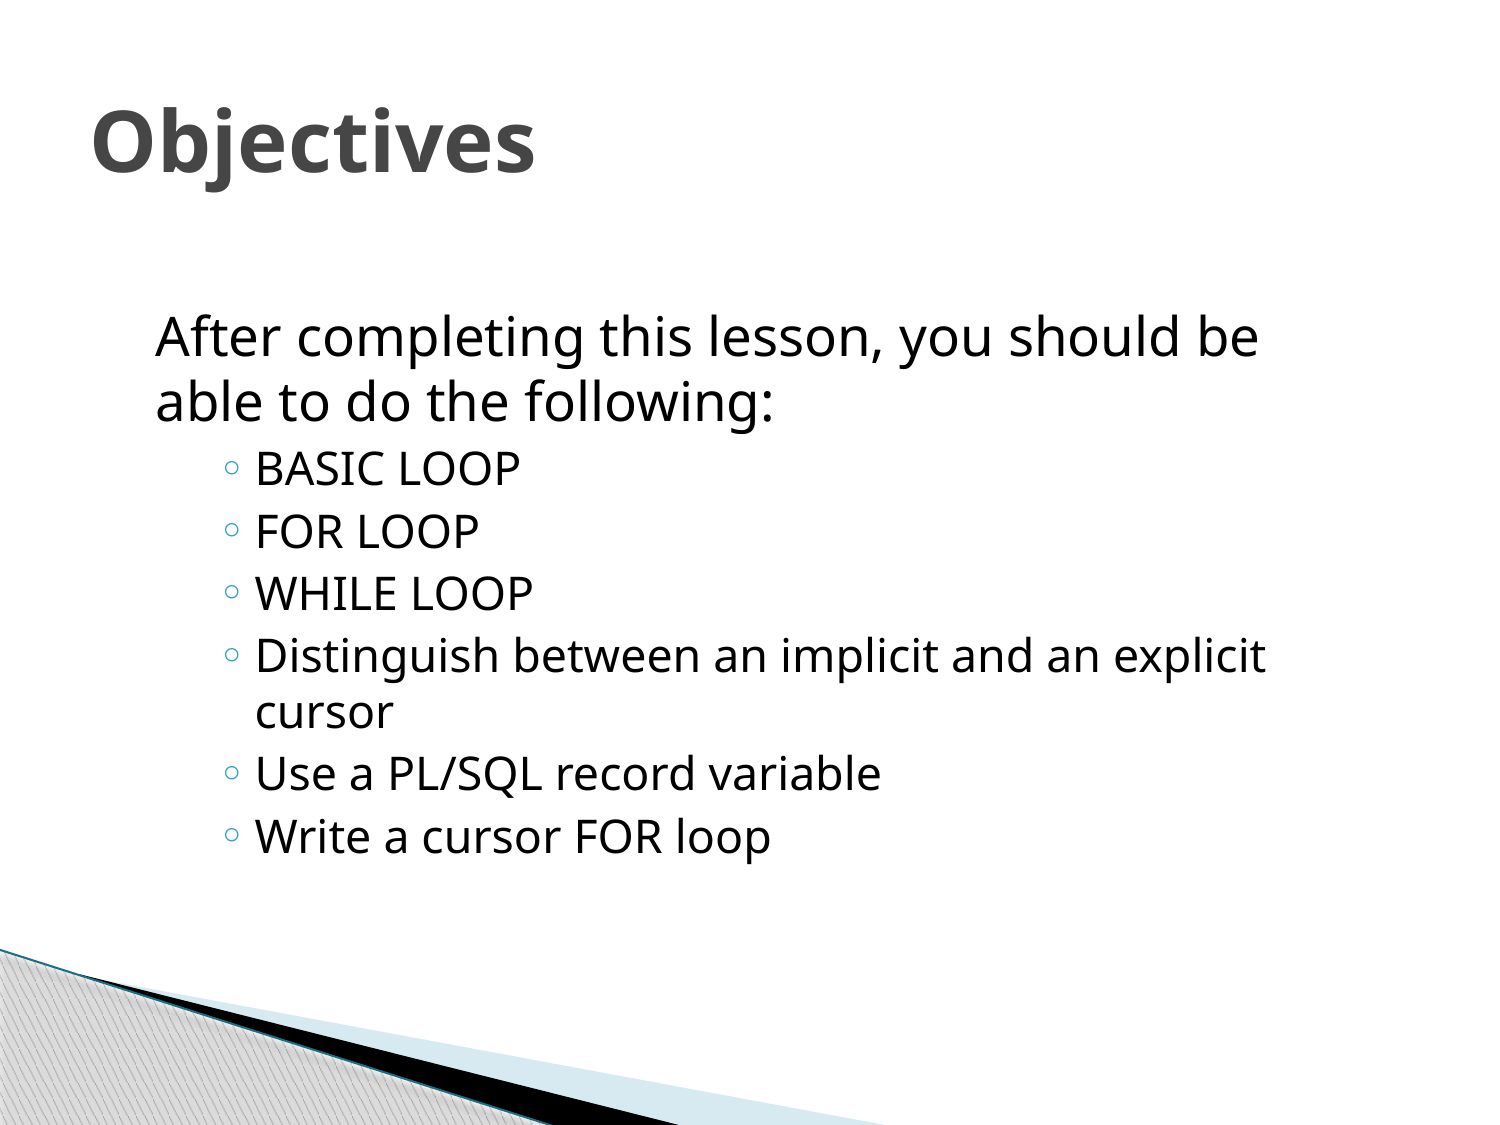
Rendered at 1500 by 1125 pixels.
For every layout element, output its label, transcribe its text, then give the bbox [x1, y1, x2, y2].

title Objectives [75, 45, 1425, 233]
list After completing this lesson, you should be able to do the following: BASIC LOOP FOR LOOP WHILE LOOP Distinguish between an implicit and an explicit cursor Use a PL/SQL record variable Write a cursor FOR loop [140, 294, 1353, 875]
